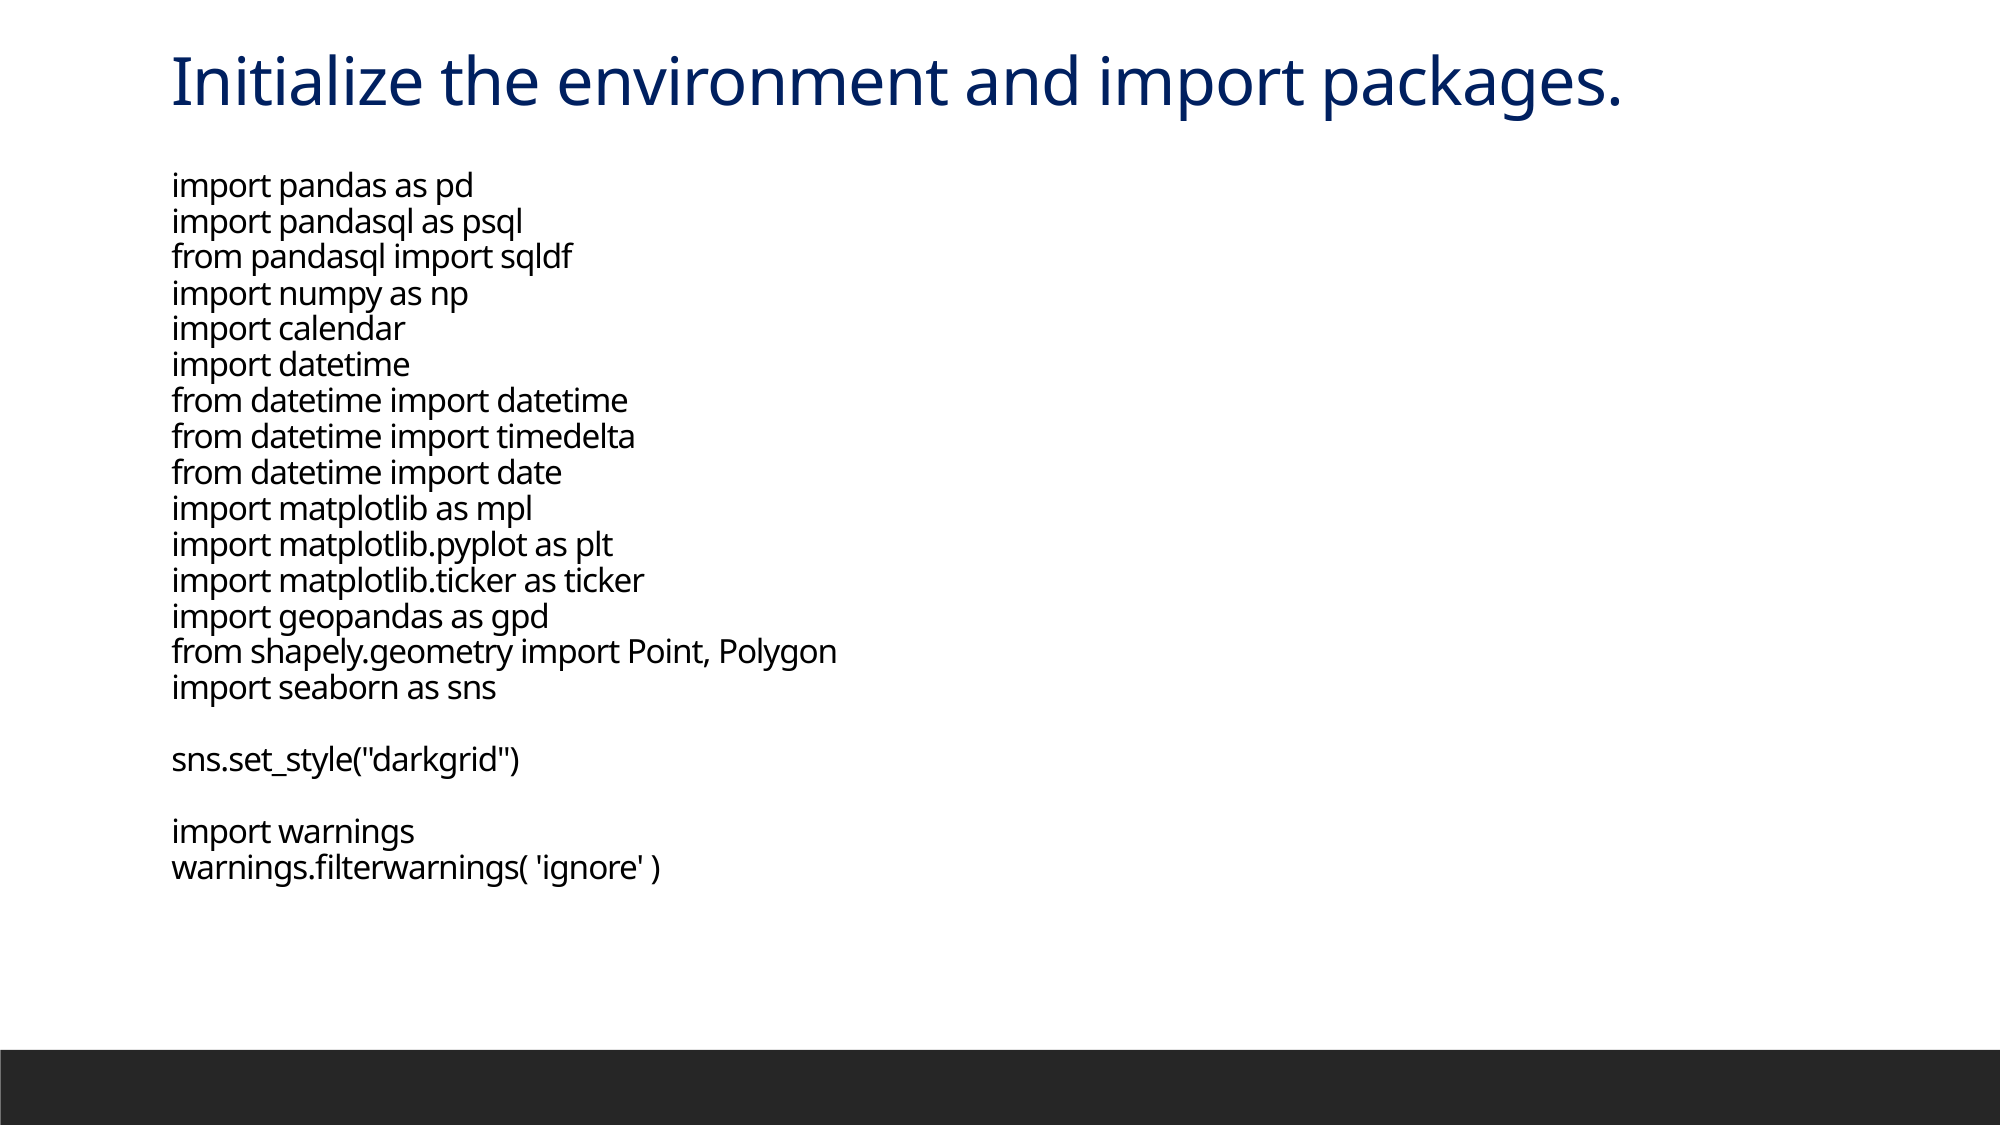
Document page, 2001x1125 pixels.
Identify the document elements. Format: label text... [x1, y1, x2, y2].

text_box import pandas as pd import pandasql as psql from pandasql import sqldf import numpy as np import calendar import datetime from datetime import datetime from datetime import timedelta from datetime import date import matplotlib as mpl import matplotlib.pyplot as plt import matplotlib.ticker as ticker import geopandas as gpd from shapely.geometry import Point, Polygon import seaborn as sns sns.set_style("darkgrid") import warnings warnings.filterwarnings( 'ignore' ) [156, 161, 1807, 908]
text_box Initialize the environment and import packages. [156, 40, 1807, 136]
